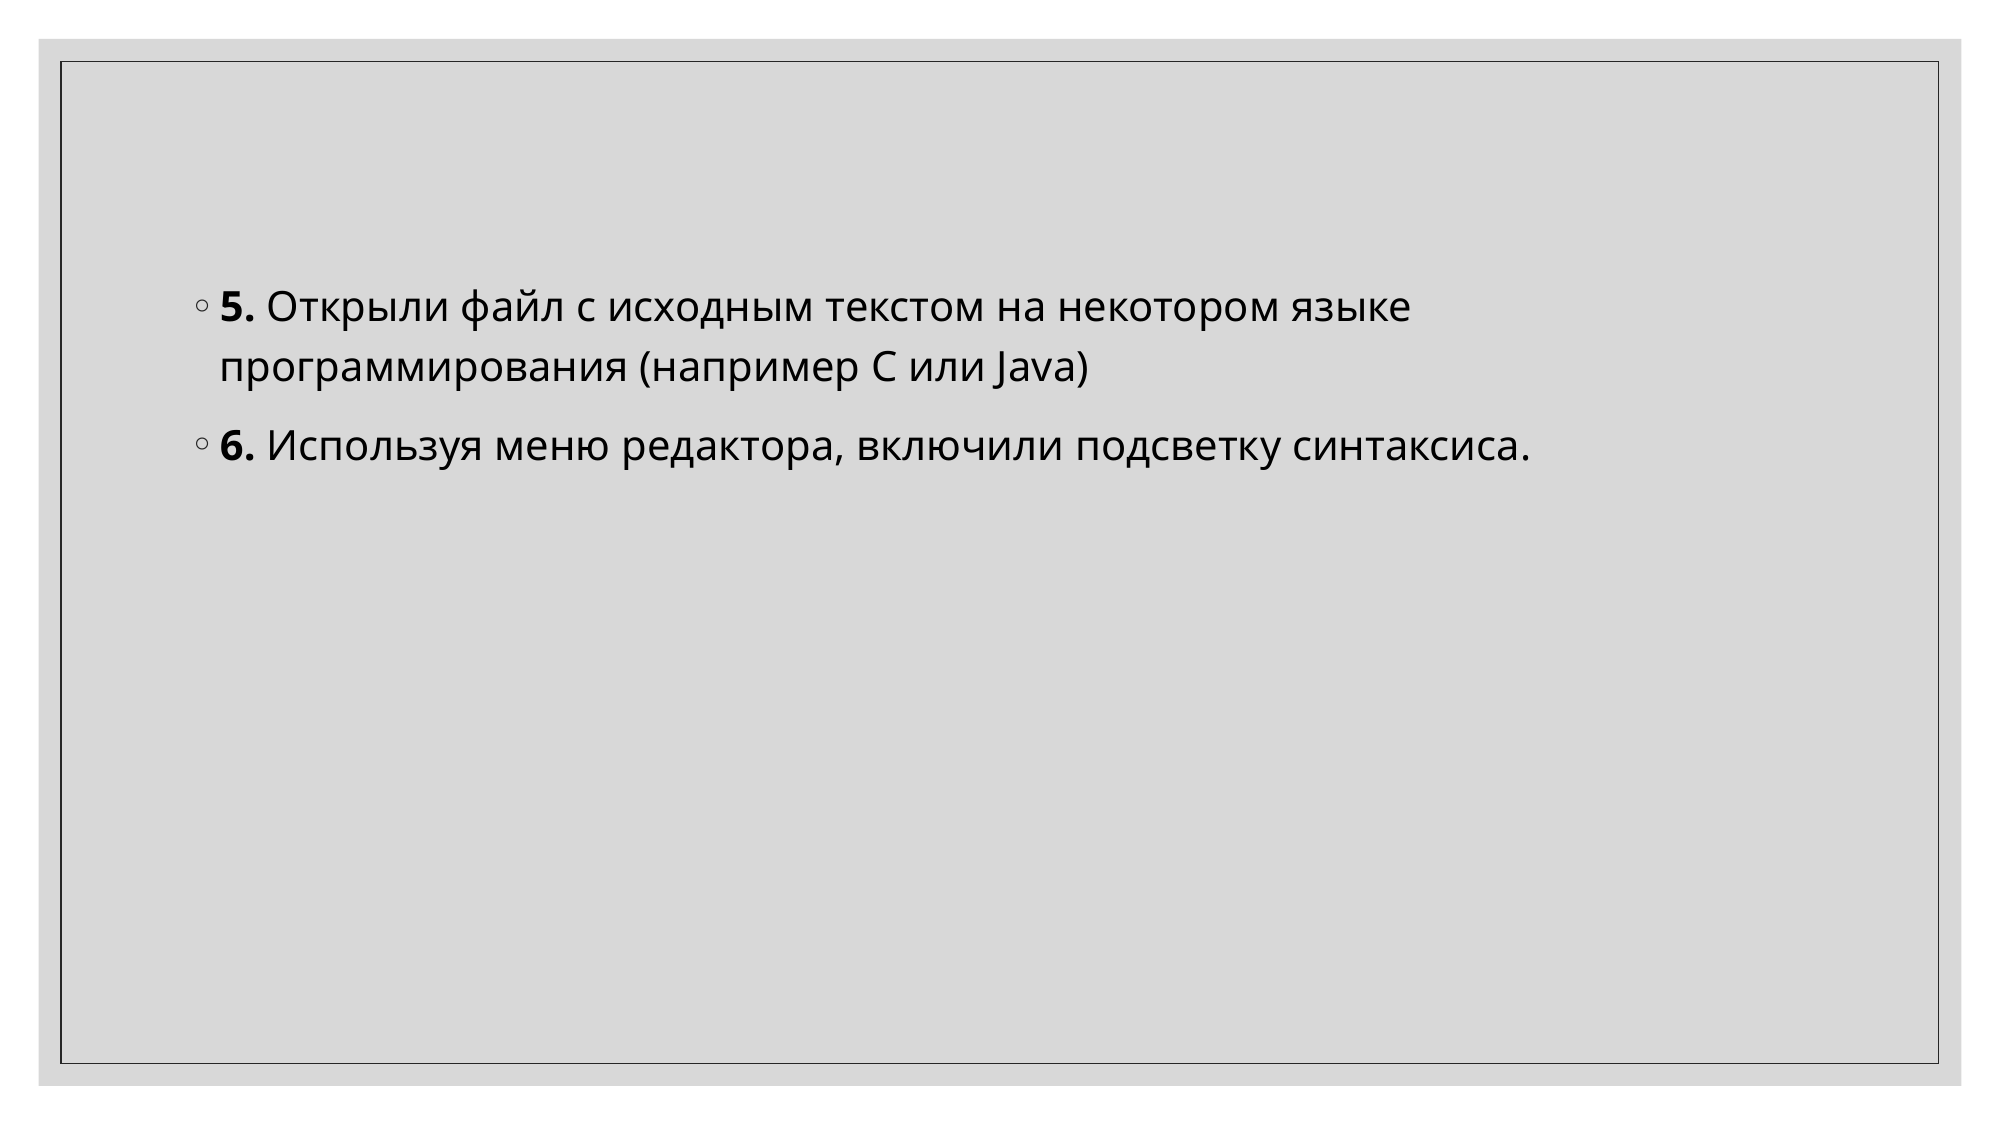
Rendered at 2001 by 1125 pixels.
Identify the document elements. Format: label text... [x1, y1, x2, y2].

list 5. Открыли файл с исходным текстом на некотором языке программирования (например C или Java) 6. Используя меню редактора, включили подсветку синтаксиса. [174, 262, 1825, 977]
